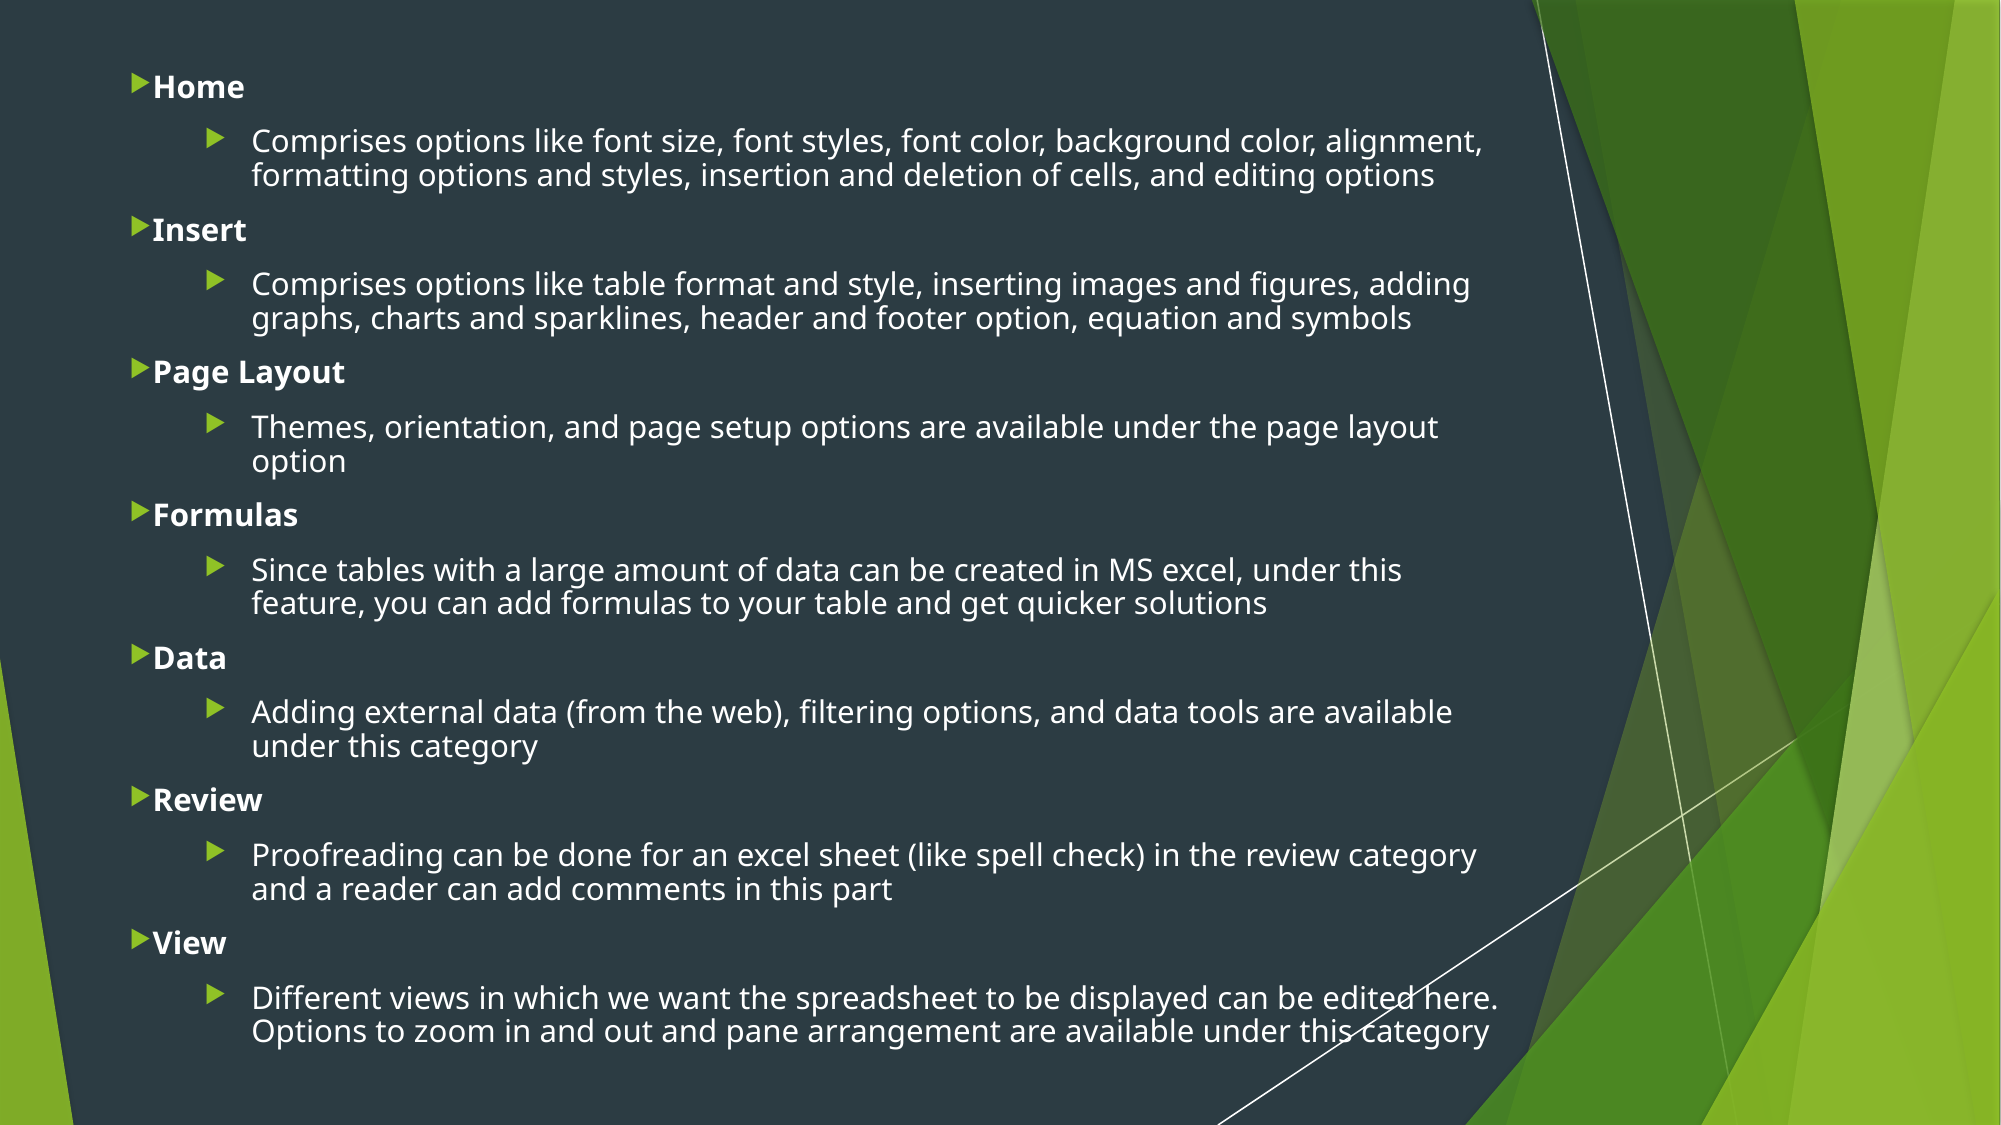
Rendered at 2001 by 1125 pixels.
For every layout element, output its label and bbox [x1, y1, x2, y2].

text_box [0, 0, 2000, 1125]
